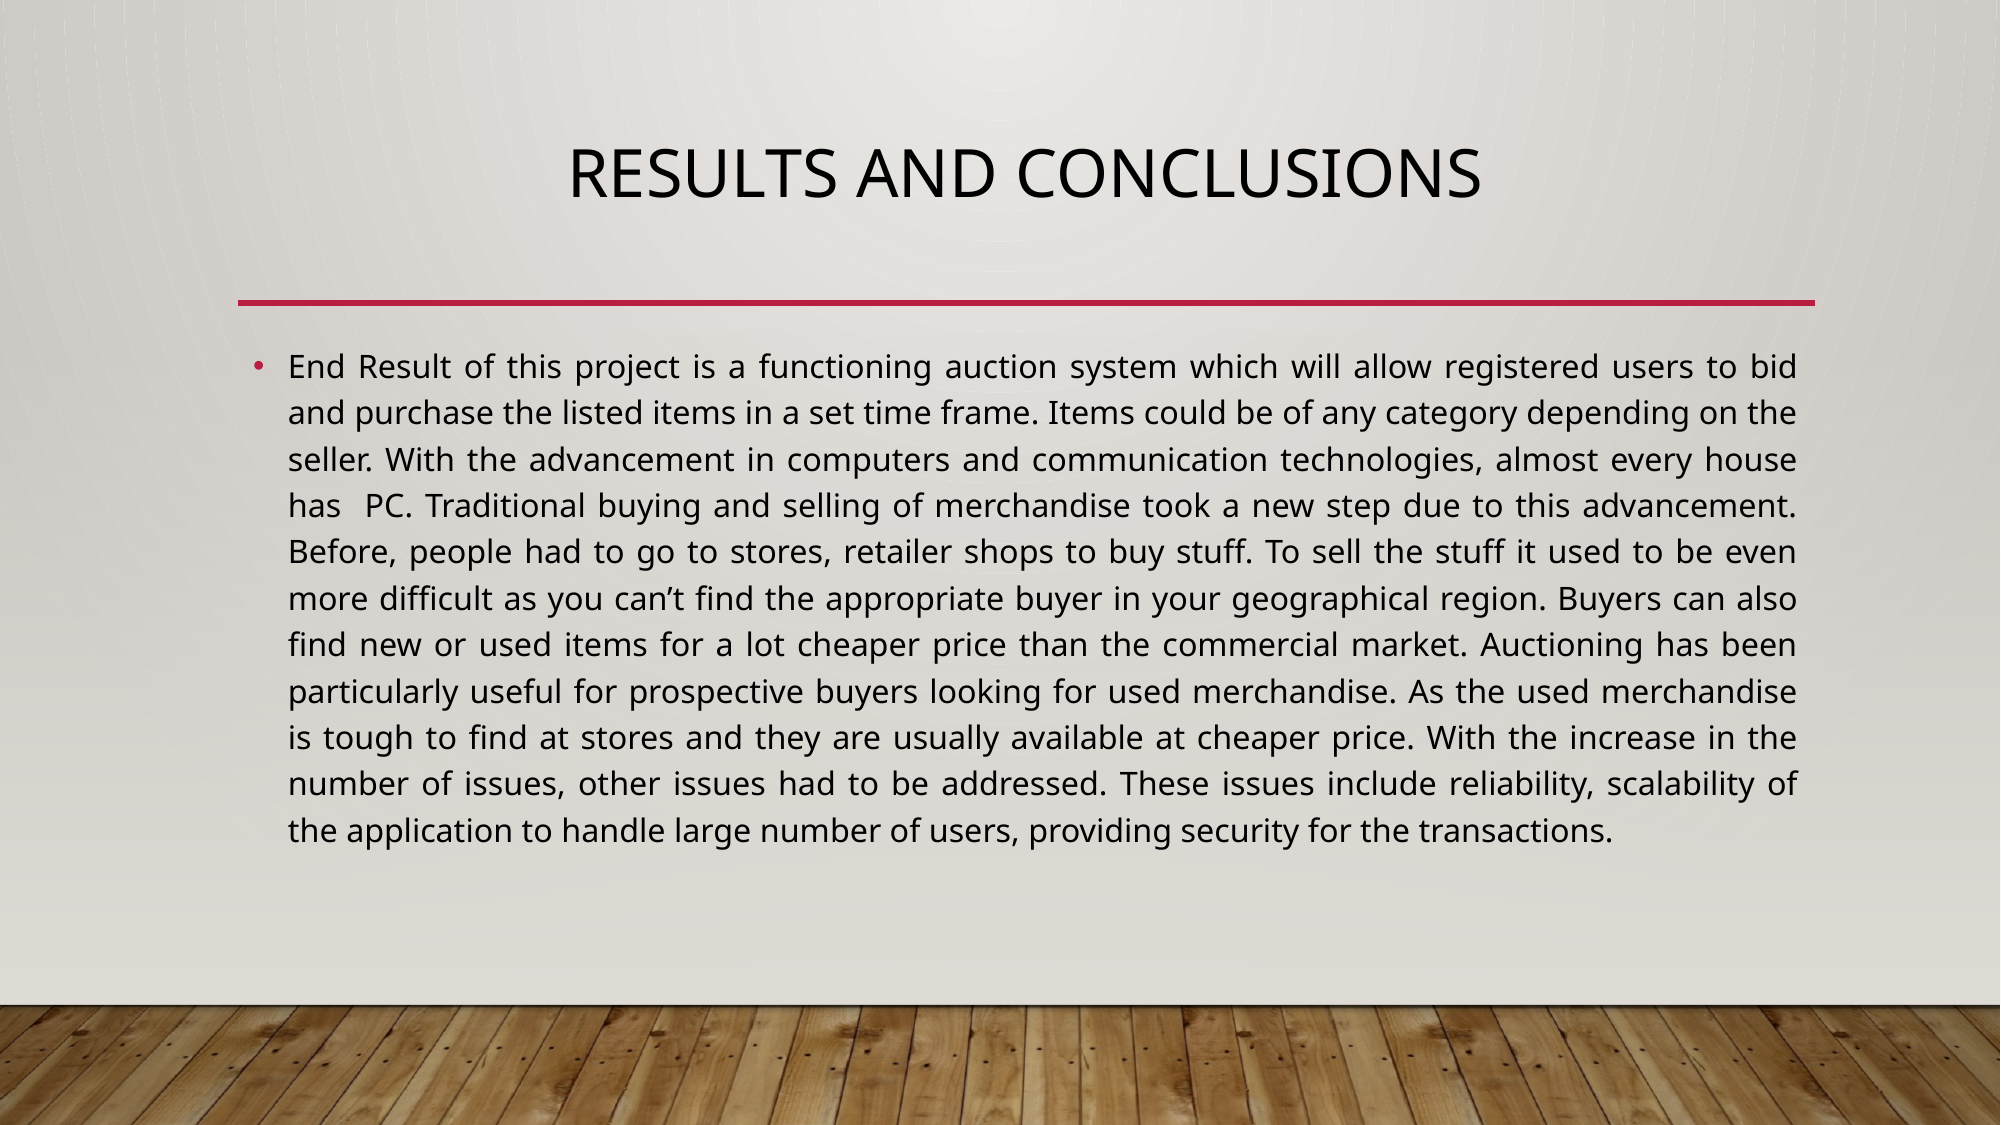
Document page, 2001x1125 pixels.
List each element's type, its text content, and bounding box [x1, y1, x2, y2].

list End Result of this project is a functioning auction system which will allow registered users to bid and purchase the listed items in a set time frame. Items could be of any category depending on the seller. With the advancement in computers and communication technologies, almost every house has PC. Traditional buying and selling of merchandise took a new step due to this advancement. Before, people had to go to stores, retailer shops to buy stuff. To sell the stuff it used to be even more difficult as you can’t find the appropriate buyer in your geographical region. Buyers can also find new or used items for a lot cheaper price than the commercial market. Auctioning has been particularly useful for prospective buyers looking for used merchandise. As the used merchandise is tough to find at stores and they are usually available at cheaper price. With the increase in the number of issues, other issues had to be addressed. These issues include reliability, scalability of the application to handle large number of users, providing security for the transactions. [238, 330, 1814, 897]
title Results and Conclusions [238, 131, 1814, 305]
picture [0, 1005, 2000, 1125]
